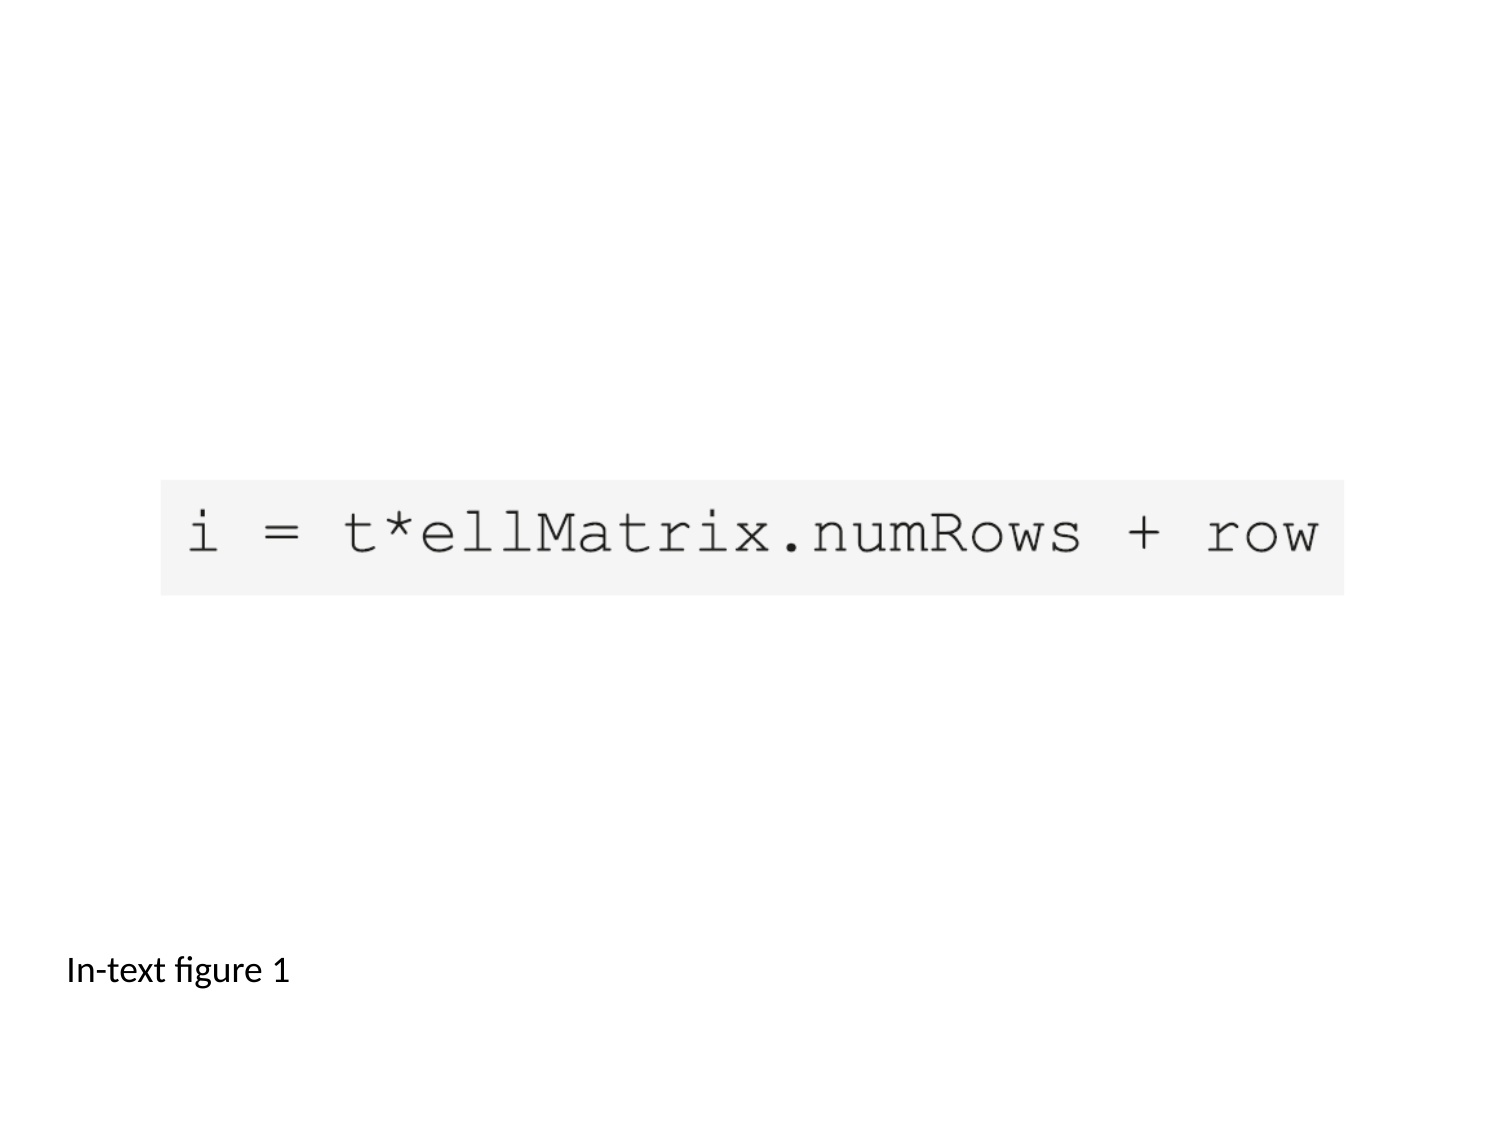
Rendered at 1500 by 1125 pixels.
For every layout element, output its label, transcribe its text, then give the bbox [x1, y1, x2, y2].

text_box In-text figure 1 [51, 937, 306, 998]
picture [138, 462, 1361, 616]
